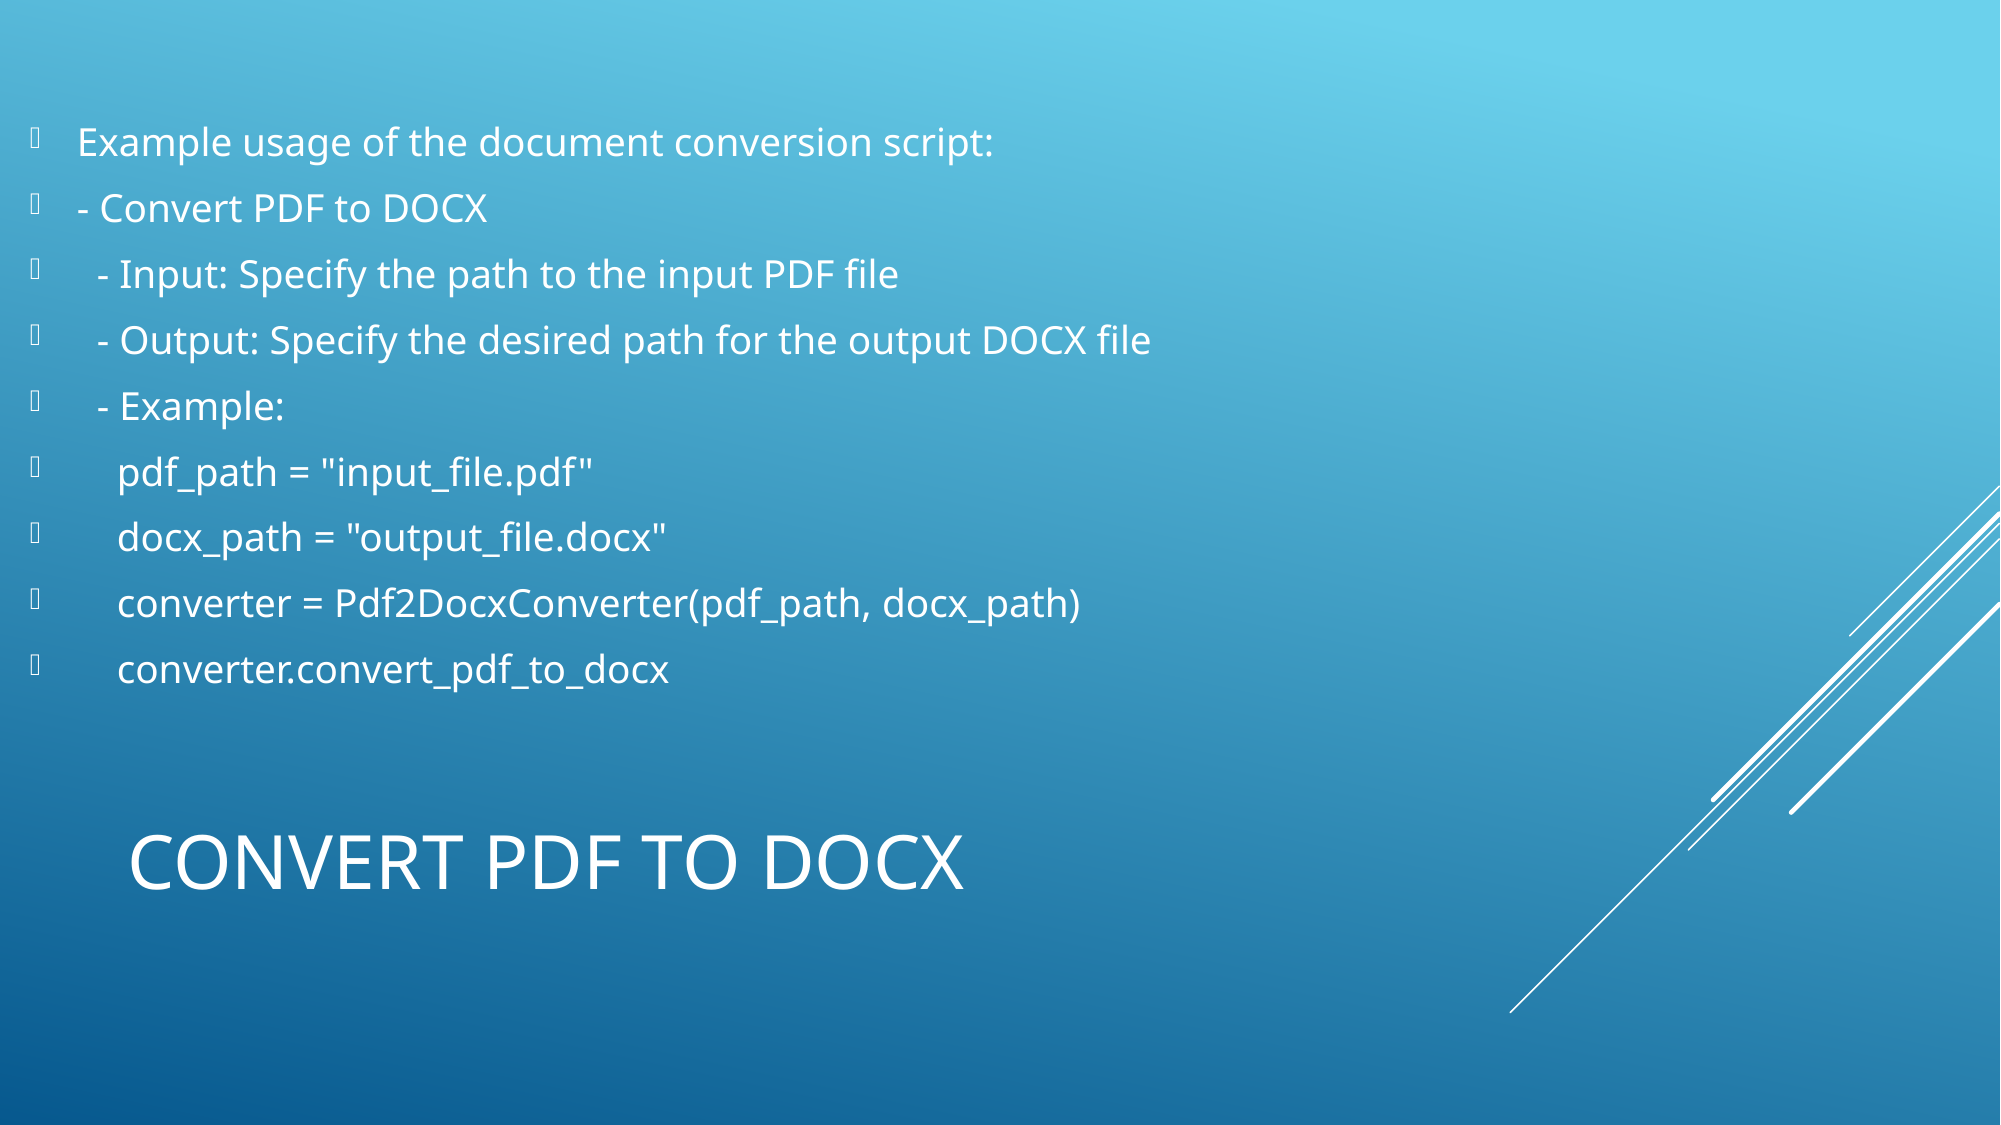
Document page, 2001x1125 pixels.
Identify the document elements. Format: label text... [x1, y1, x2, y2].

list Example usage of the document conversion script: - Convert PDF to DOCX - Input: Specify the path to the input PDF file - Output: Specify the desired path for the output DOCX file - Example: pdf_path = "input_file.pdf" docx_path = "output_file.docx" converter = Pdf2DocxConverter(pdf_path, docx_path) converter.convert_pdf_to_docx [14, 108, 1245, 701]
title Convert PDF to DOCX [112, 736, 1513, 984]
